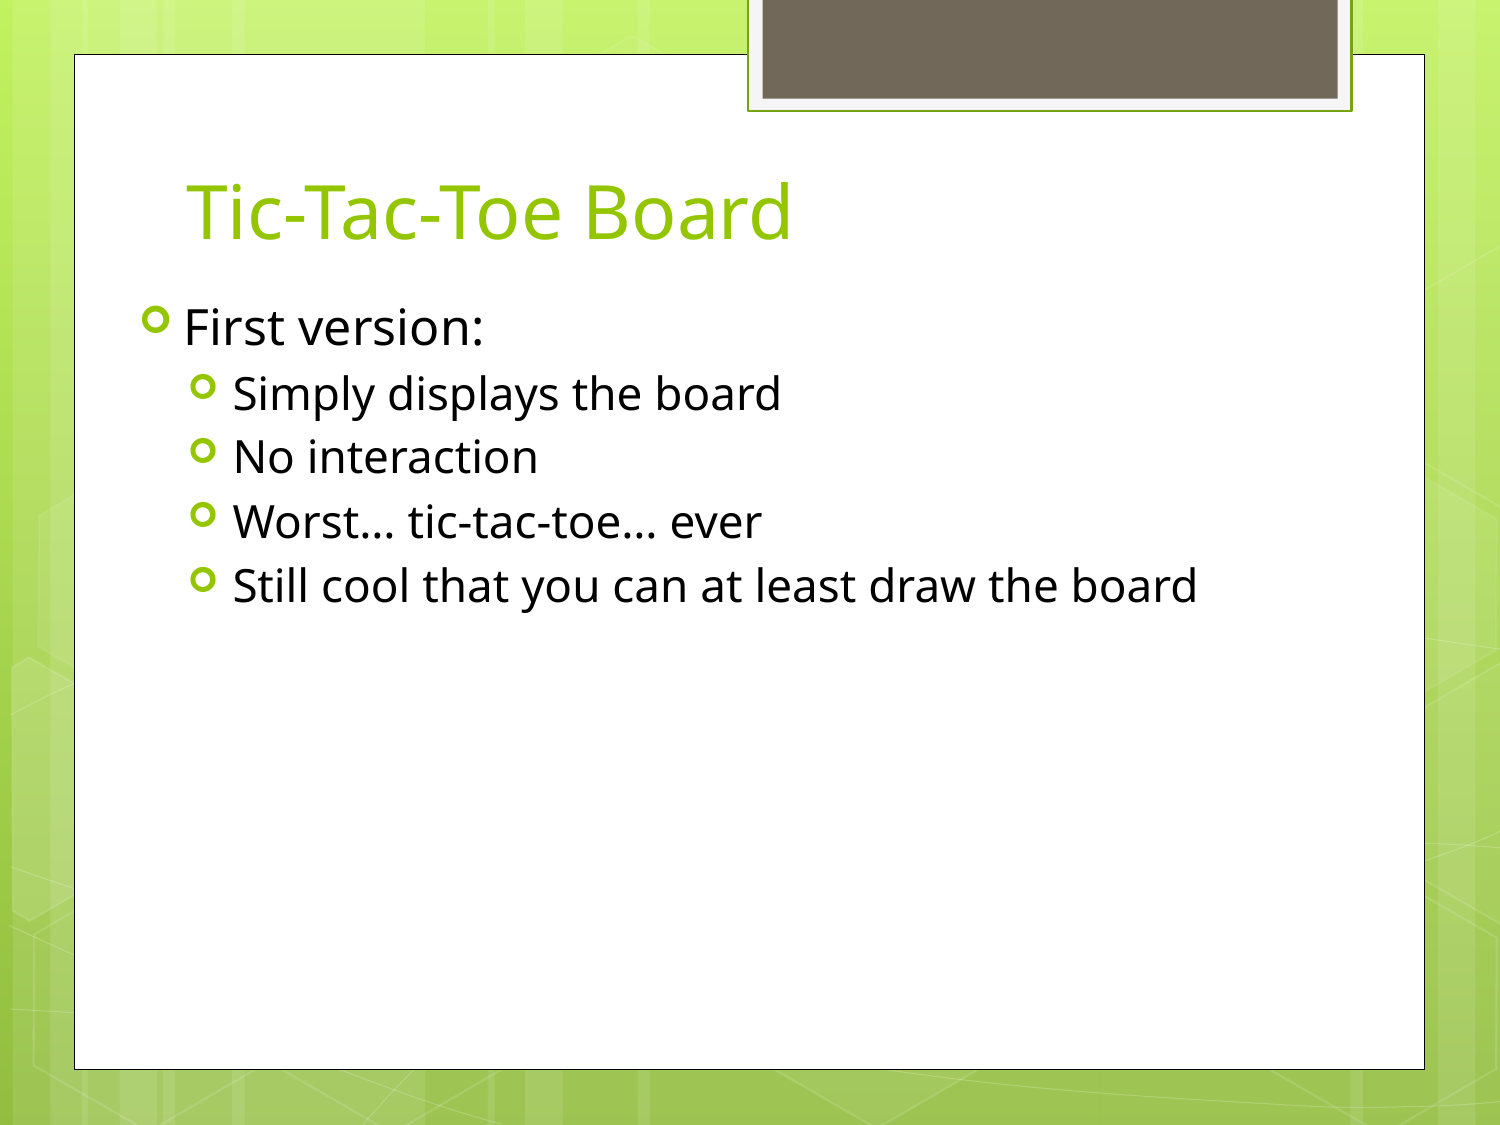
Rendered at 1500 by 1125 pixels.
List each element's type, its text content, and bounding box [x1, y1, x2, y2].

title Tic-Tac-Toe Board [171, 75, 1324, 263]
list First version: Simply displays the board No interaction Worst… tic-tac-toe… ever Still cool that you can at least draw the board [112, 287, 1388, 1063]
